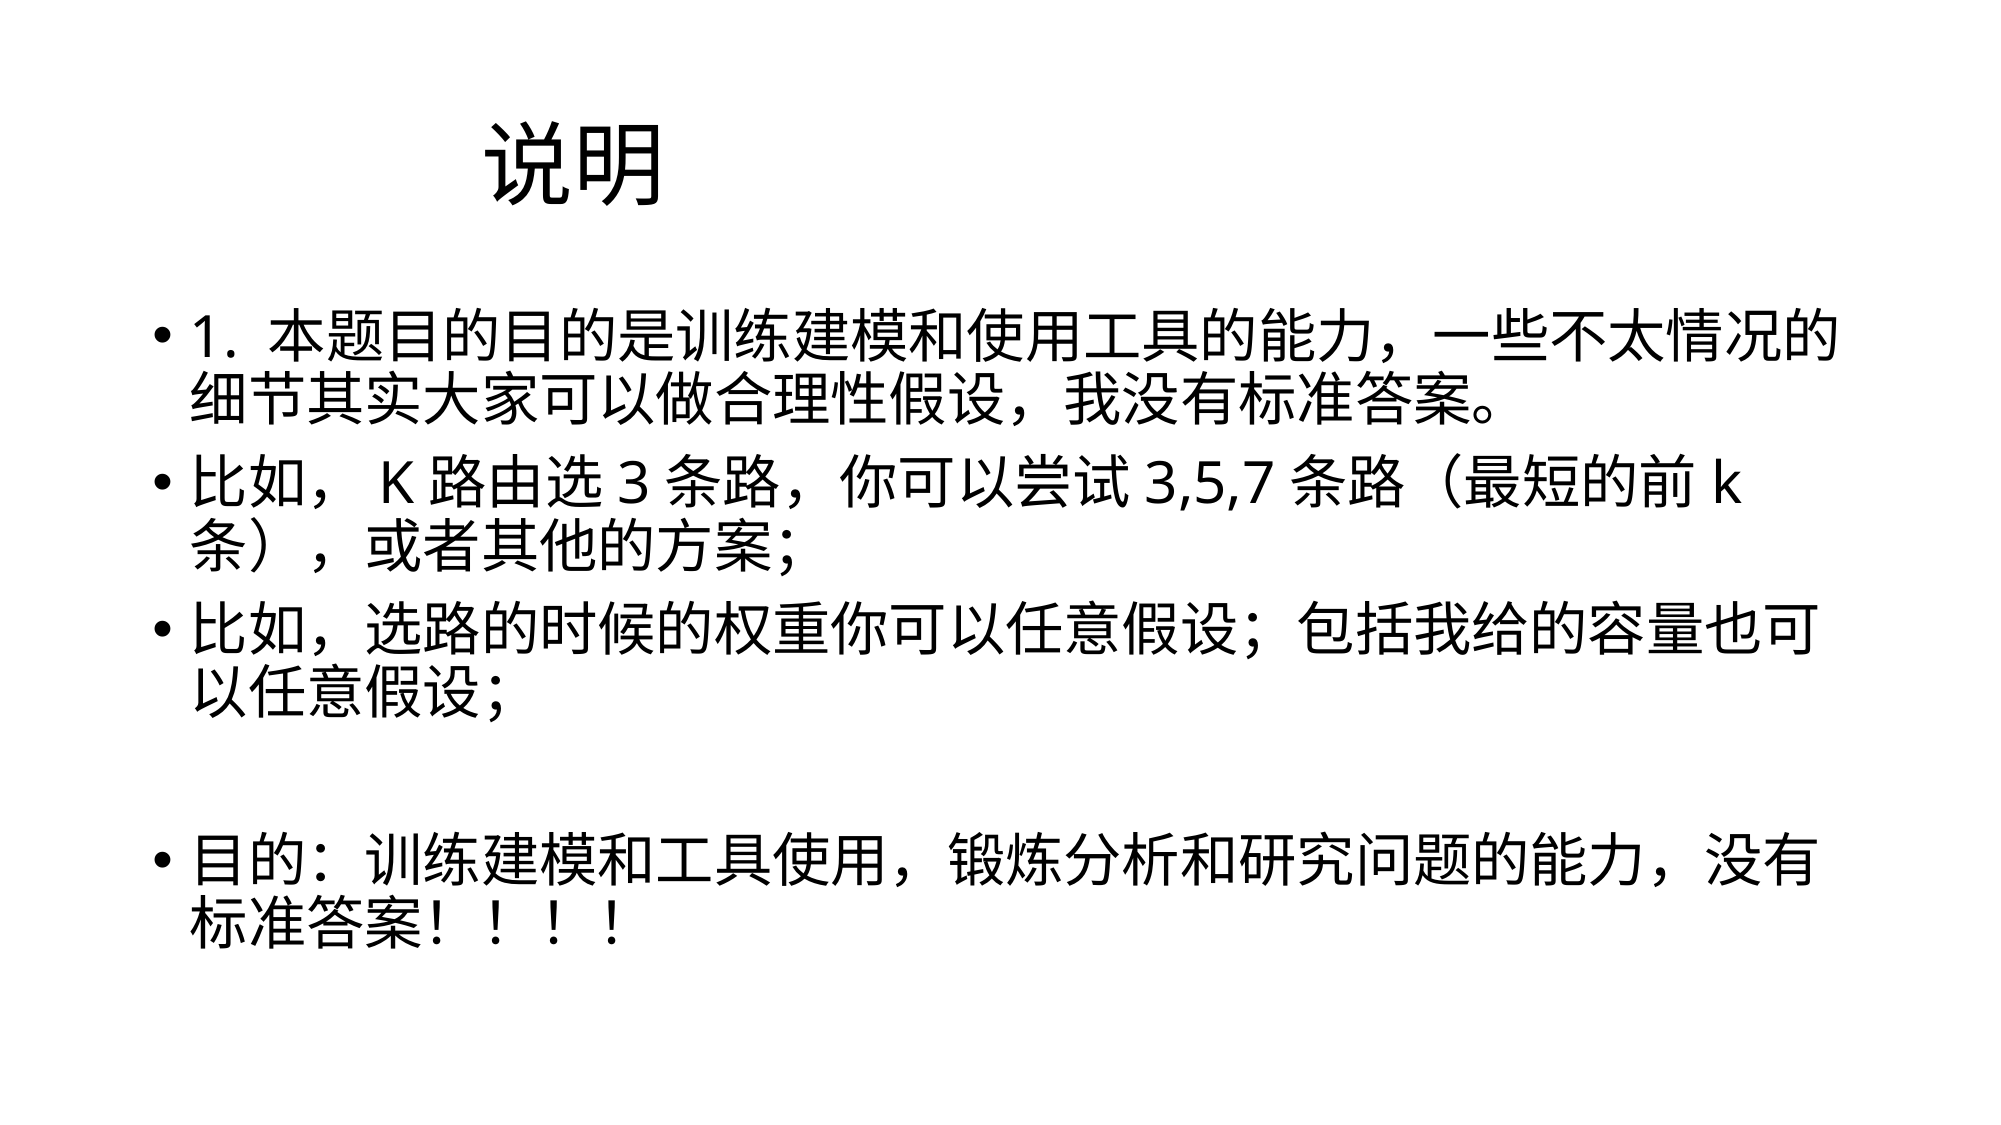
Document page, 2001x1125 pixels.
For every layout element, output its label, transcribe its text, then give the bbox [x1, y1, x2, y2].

title 说明 [137, 59, 1863, 278]
list 1. 本题目的目的是训练建模和使用工具的能力，一些不太情况的细节其实大家可以做合理性假设，我没有标准答案。 比如，K路由选3条路，你可以尝试3,5,7条路（最短的前k条），或者其他的方案； 比如，选路的时候的权重你可以任意假设；包括我给的容量也可以任意假设； 目的：训练建模和工具使用，锻炼分析和研究问题的能力，没有标准答案！！！！ [137, 299, 1863, 1014]
